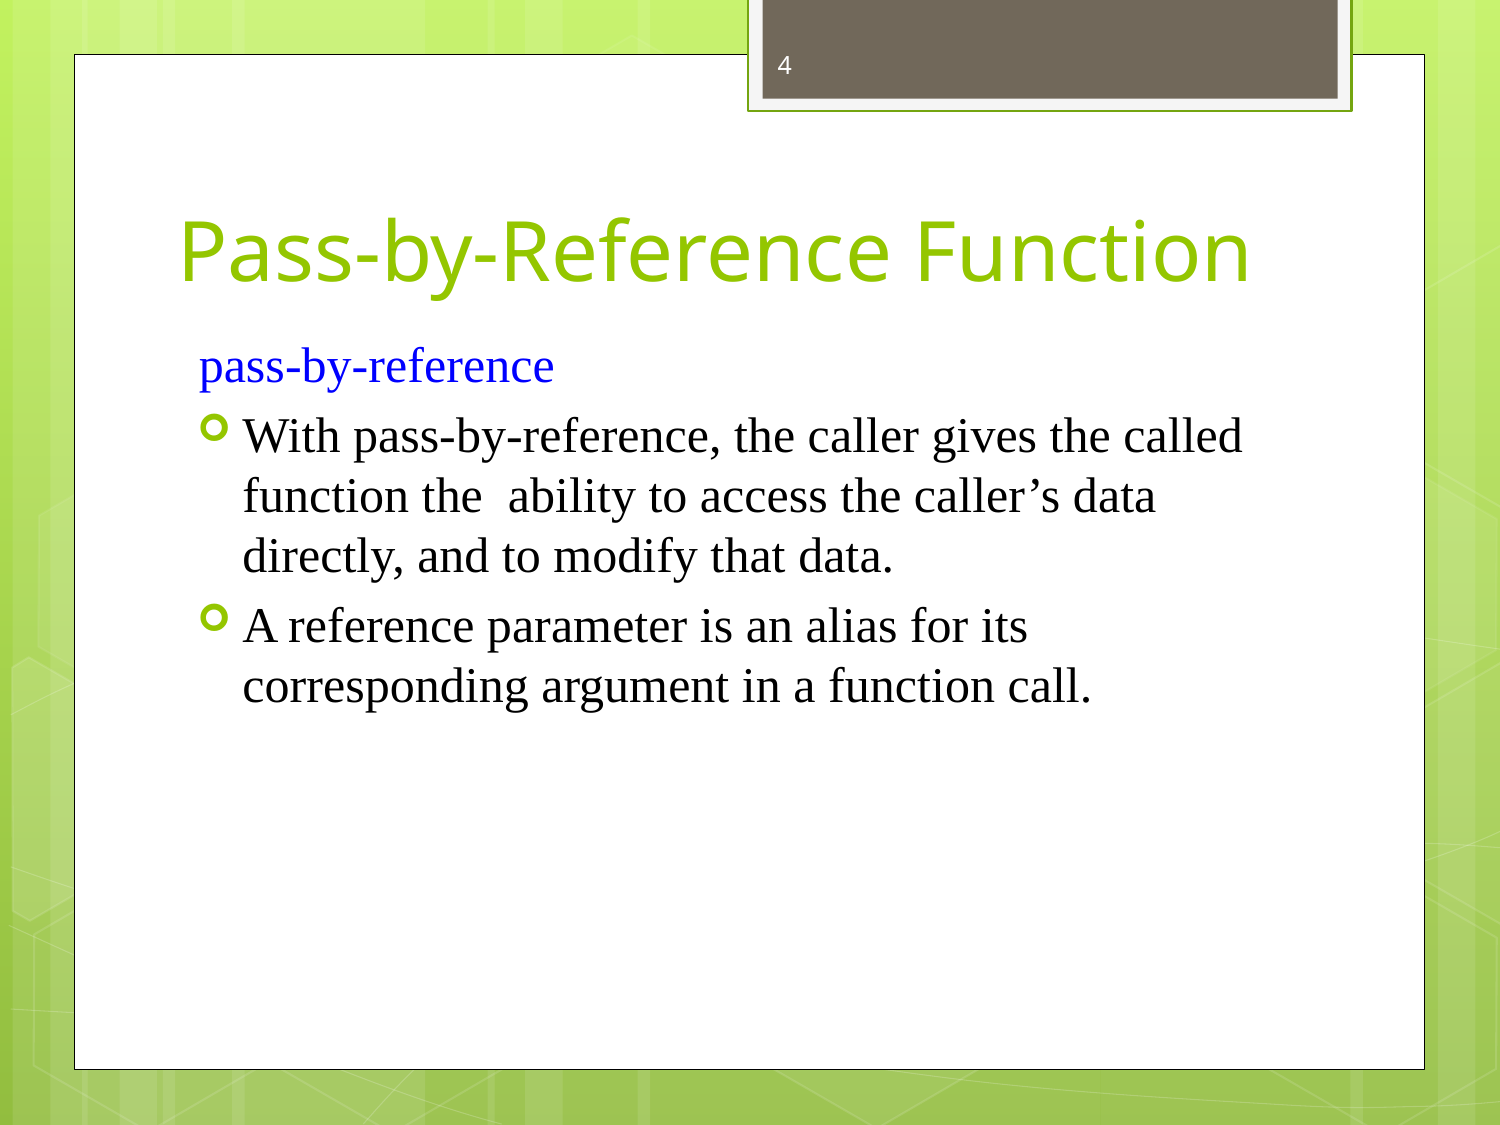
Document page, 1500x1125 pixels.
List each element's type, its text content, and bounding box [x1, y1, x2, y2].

list pass-by-reference With pass-by-reference, the caller gives the called function the ability to access the caller’s data directly, and to modify that data. A reference parameter is an alias for its corresponding argument in a function call. [171, 324, 1283, 1000]
title Pass-by-Reference Function [162, 149, 1315, 307]
slide_number 4 [762, 36, 982, 97]
